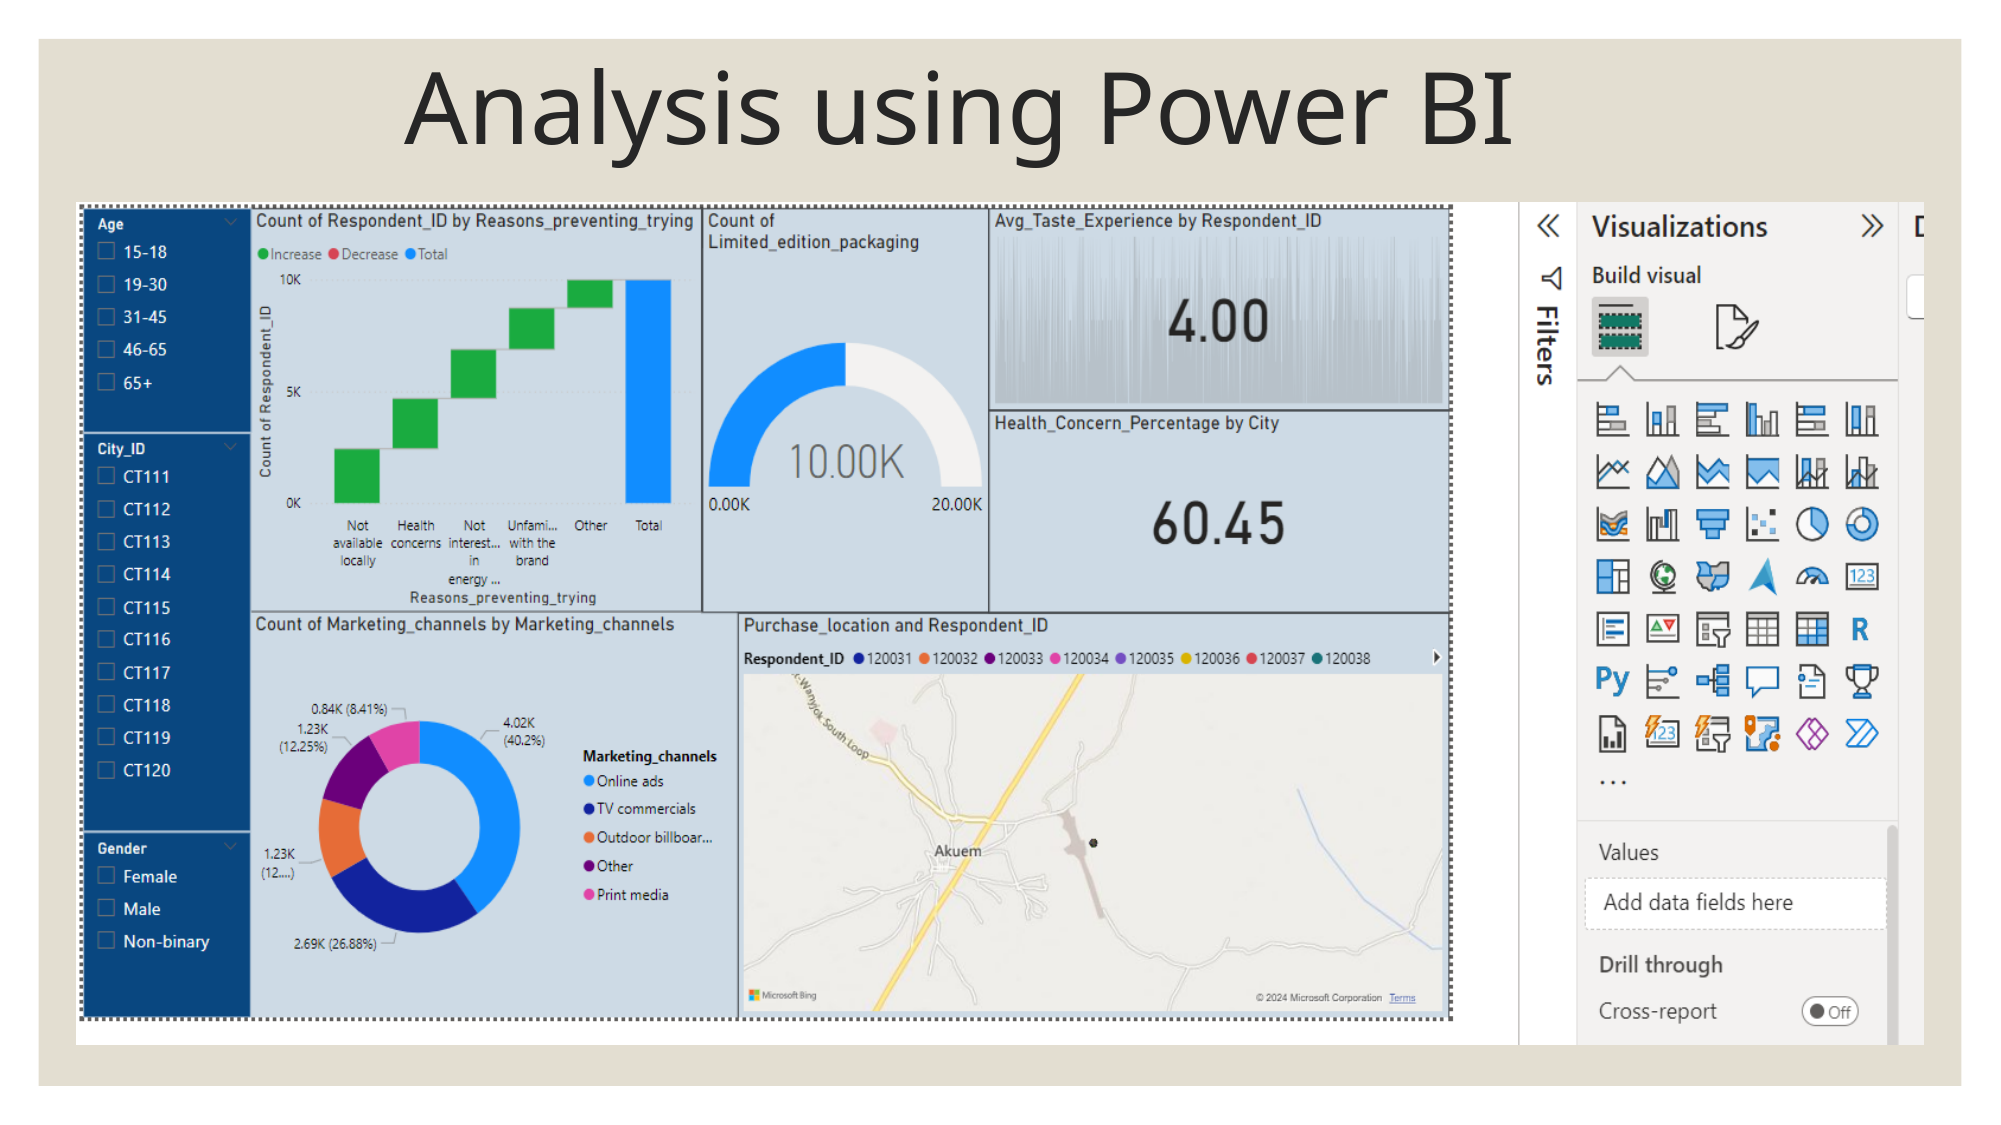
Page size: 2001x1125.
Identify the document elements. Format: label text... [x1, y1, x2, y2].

title Analysis using Power BI [389, 0, 2000, 225]
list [76, 202, 1924, 1045]
